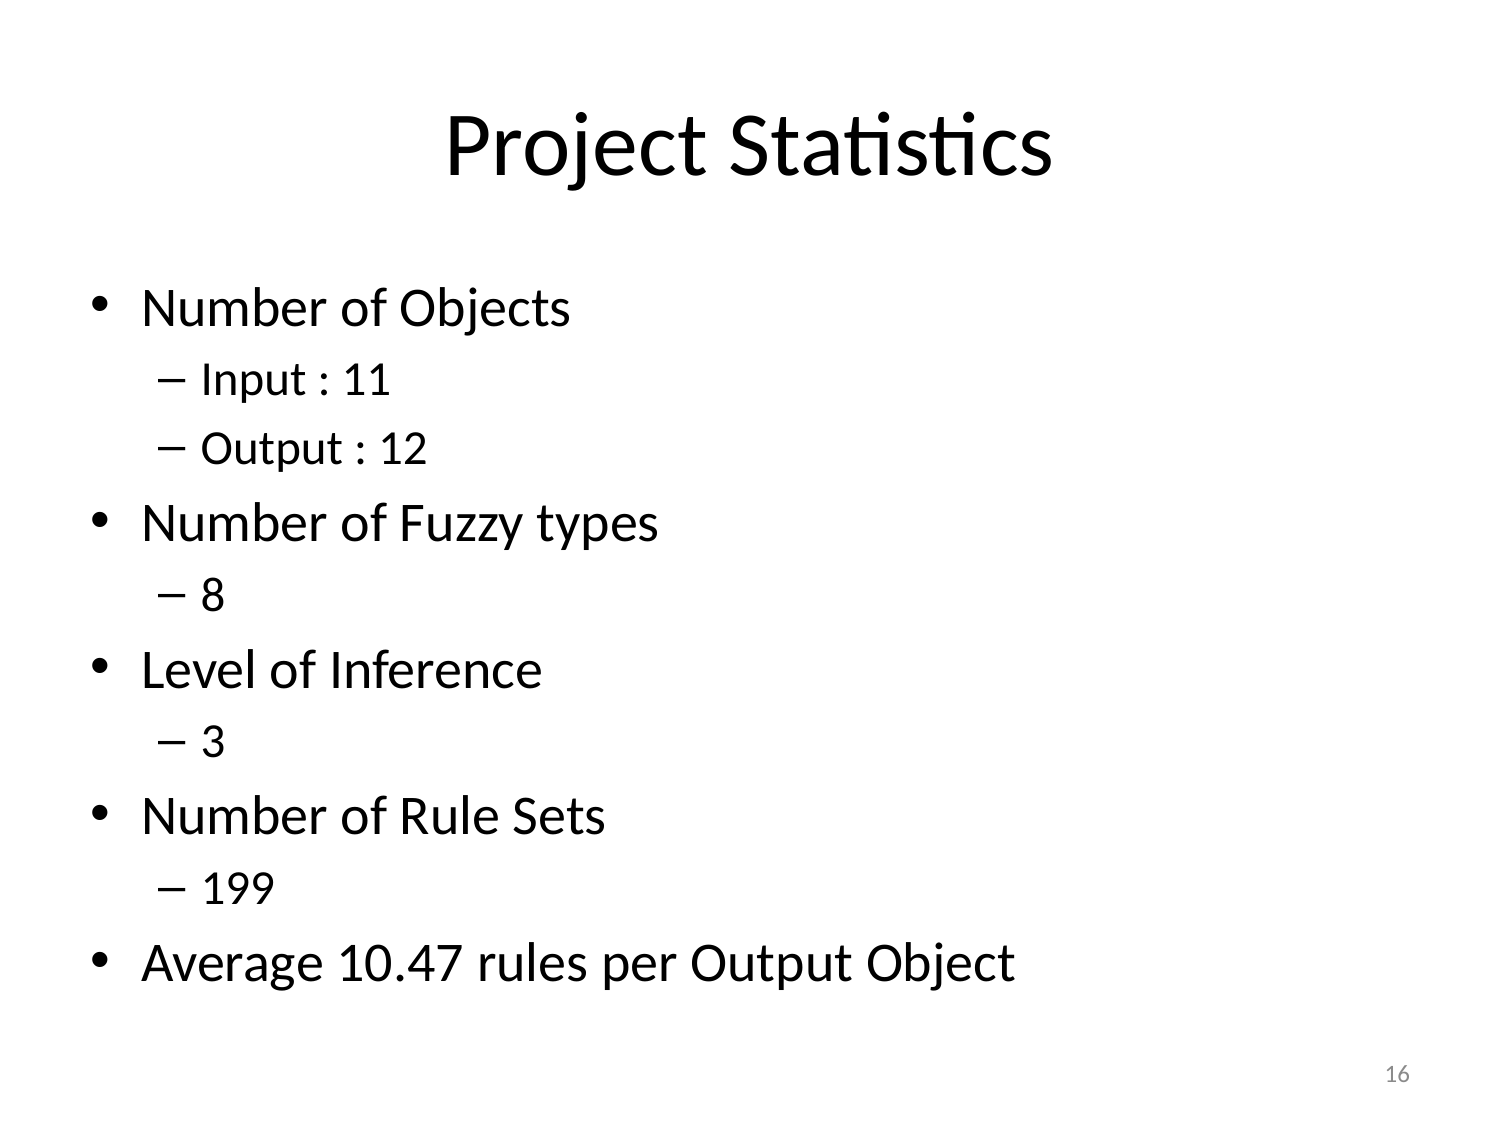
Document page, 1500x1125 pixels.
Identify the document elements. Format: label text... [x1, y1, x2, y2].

slide_number 16 [1074, 1042, 1425, 1103]
title Project Statistics [75, 45, 1425, 233]
list Number of Objects Input : 11 Output : 12 Number of Fuzzy types 8 Level of Inference 3 Number of Rule Sets 199 Average 10.47 rules per Output Object [75, 262, 1425, 1005]
